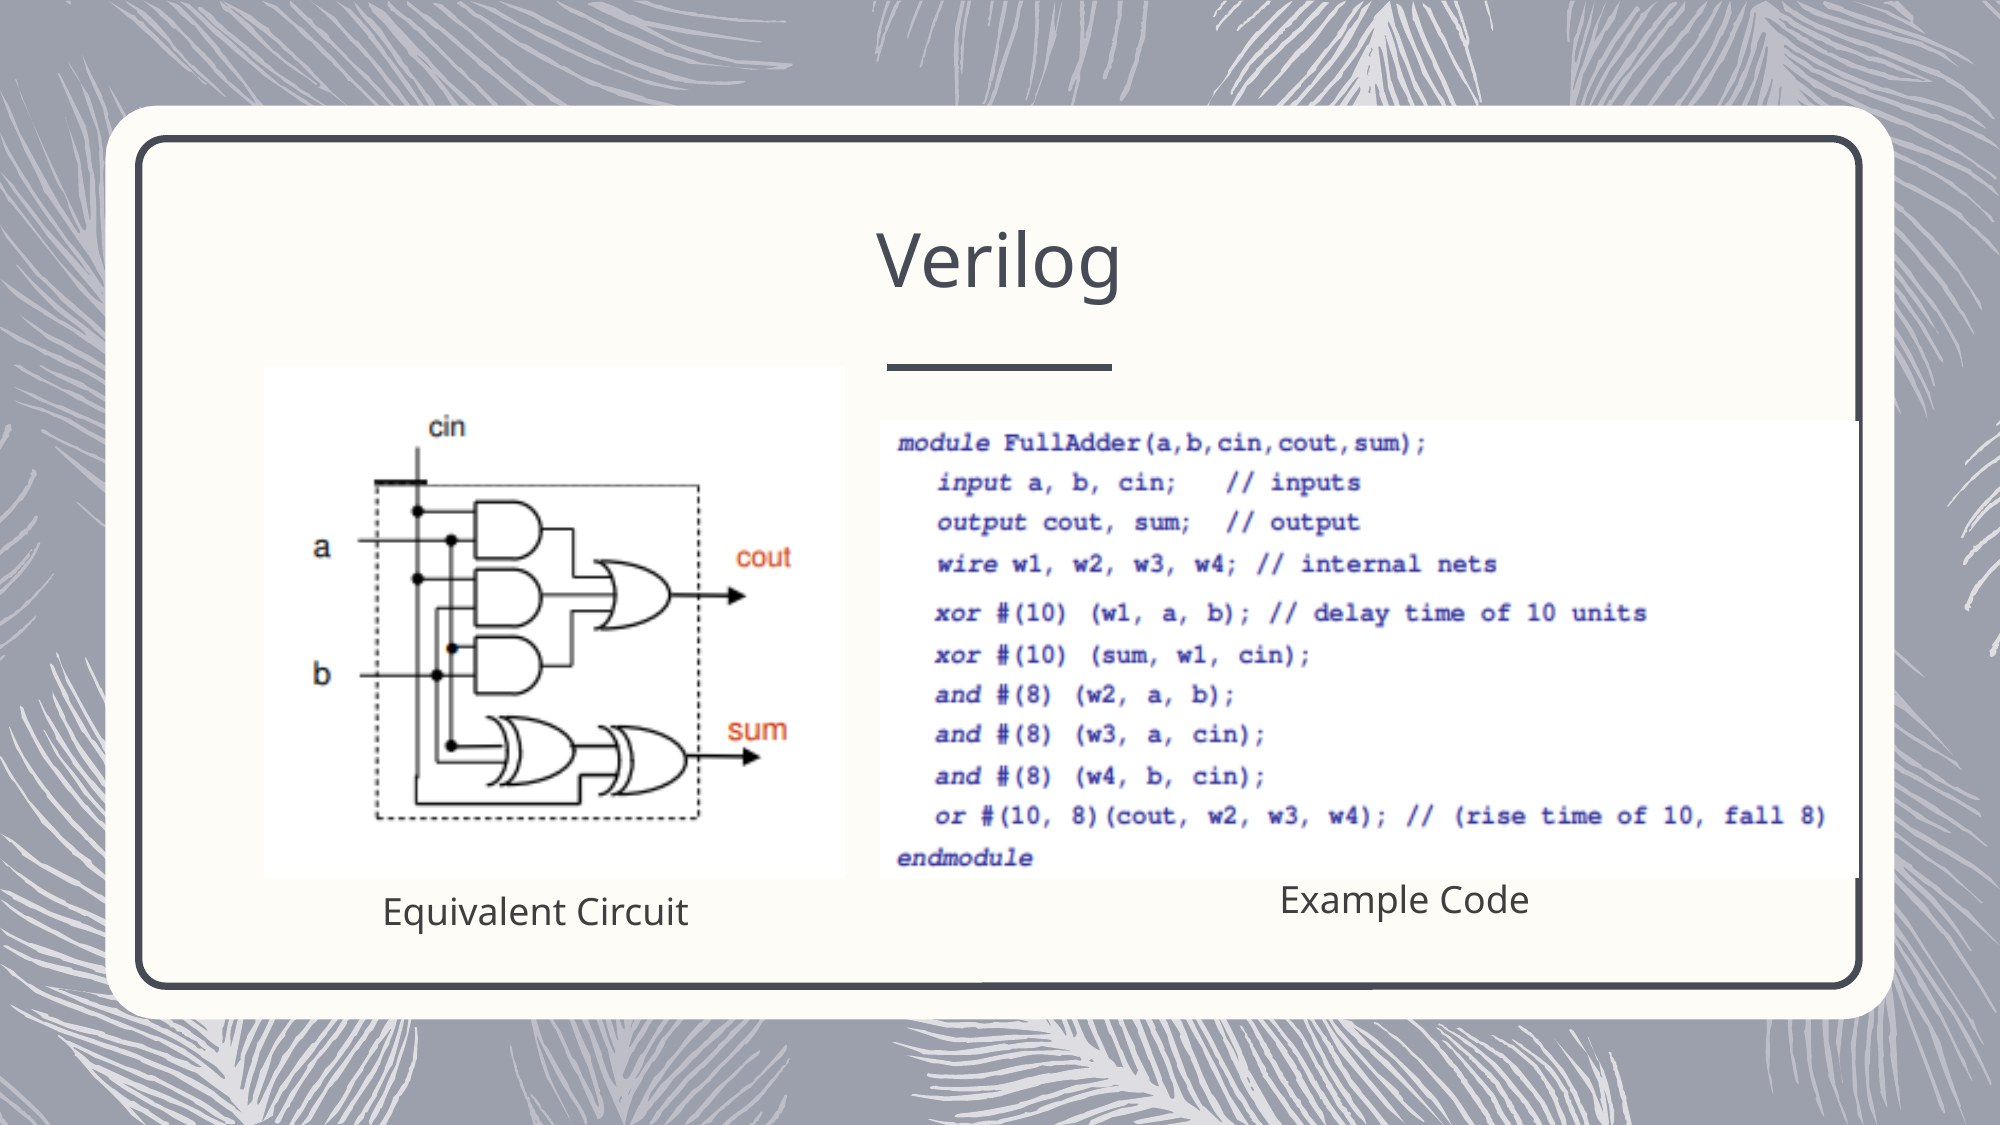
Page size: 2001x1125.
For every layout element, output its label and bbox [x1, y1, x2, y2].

text_box [0, 0, 2000, 1125]
picture [264, 367, 846, 878]
picture [880, 421, 1860, 878]
